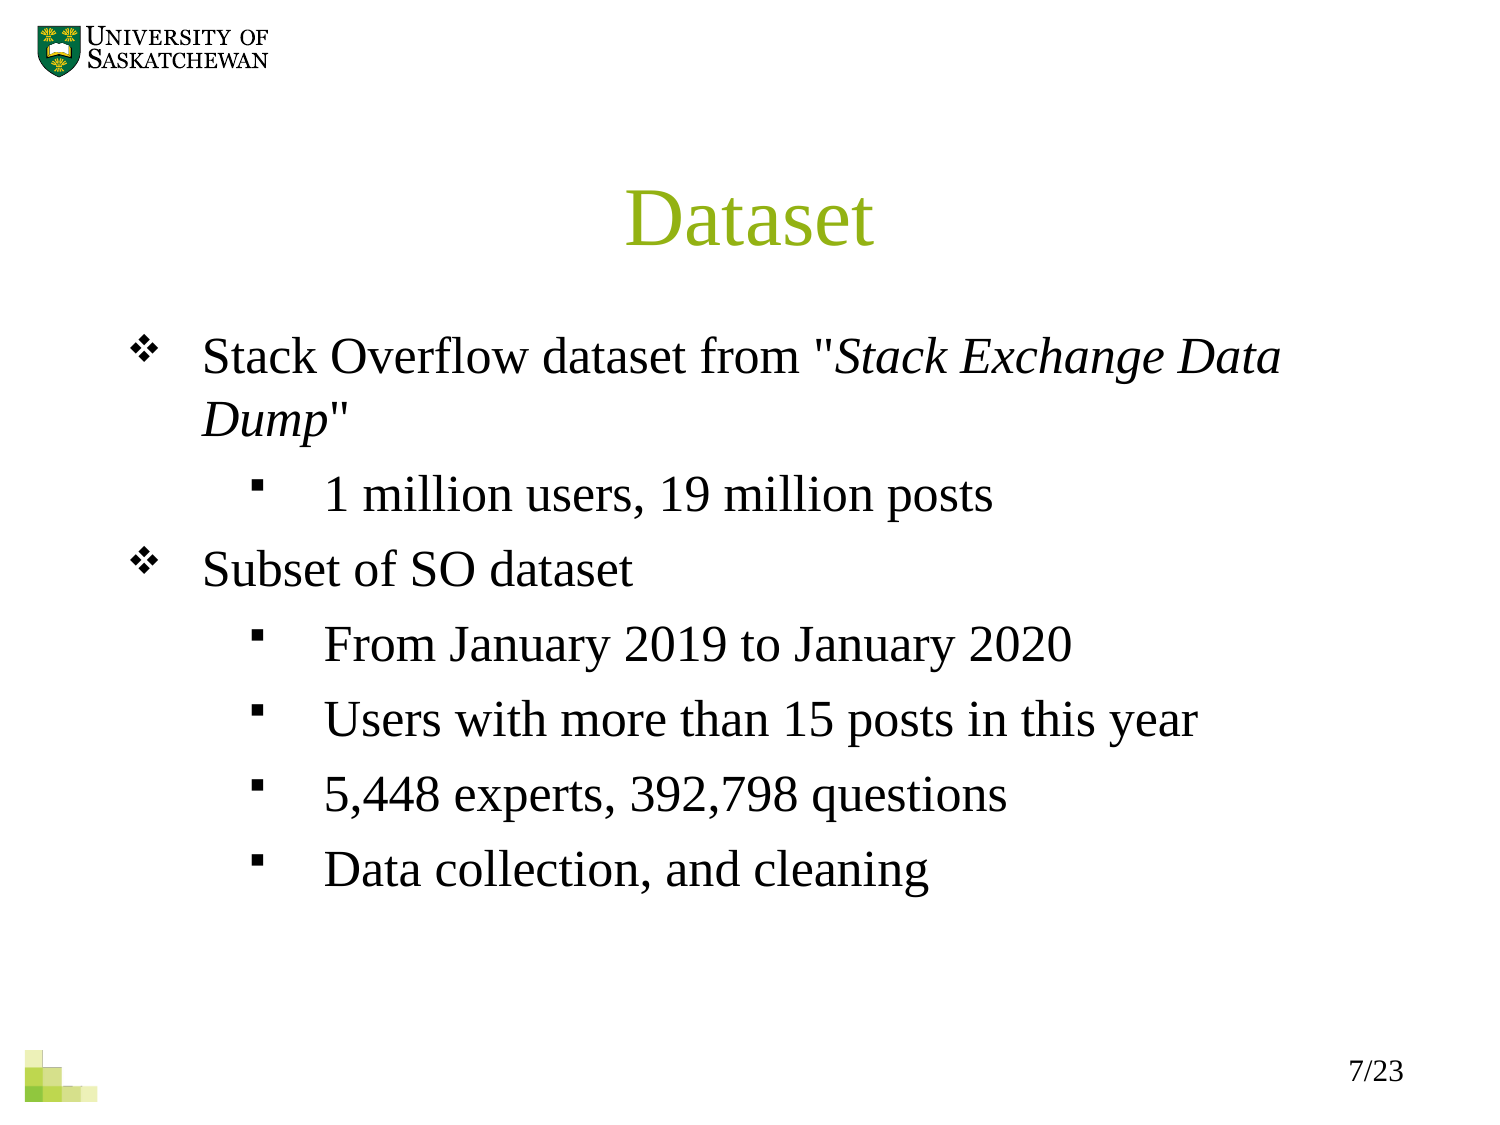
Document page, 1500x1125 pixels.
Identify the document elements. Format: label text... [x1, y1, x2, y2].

text_box Stack Overflow dataset from "Stack Exchange Data Dump" 1 million users, 19 million posts Subset of SO dataset From January 2019 to January 2020 Users with more than 15 posts in this year 5,448 experts, 392,798 questions Data collection, and cleaning [112, 314, 1400, 1000]
text_box 7/23 [1333, 1042, 1445, 1096]
text_box Dataset [55, 162, 1444, 263]
